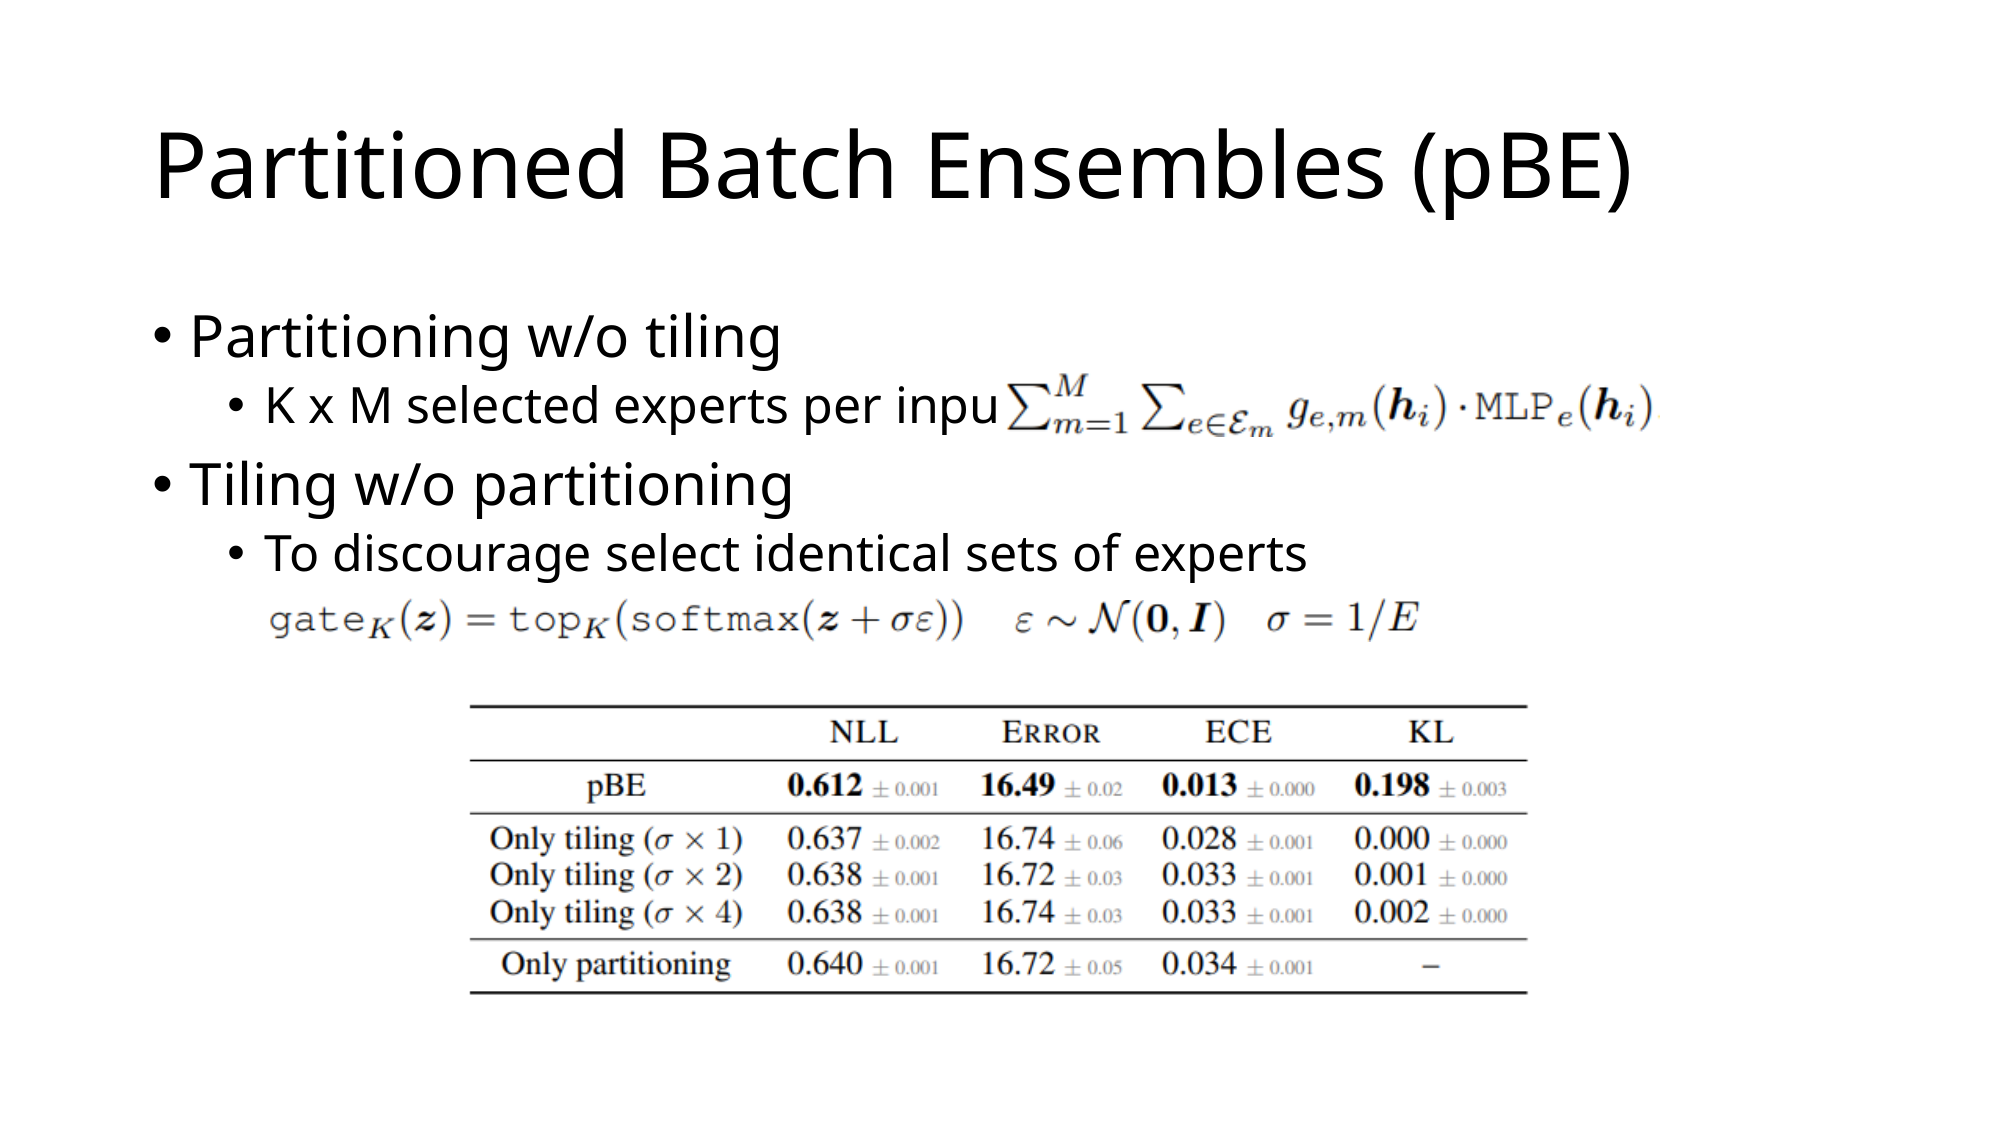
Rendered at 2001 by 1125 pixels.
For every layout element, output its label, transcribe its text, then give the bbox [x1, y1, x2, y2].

picture [266, 596, 972, 651]
picture [464, 699, 1536, 1001]
list Partitioning w/o tiling K x M selected experts per input: Tiling w/o partitioning To discourage select identical sets of experts [137, 299, 1863, 1014]
picture [1267, 597, 1423, 642]
title Partitioned Batch Ensembles (pBE) [137, 59, 1863, 278]
picture [1010, 600, 1229, 646]
picture [996, 372, 1660, 437]
